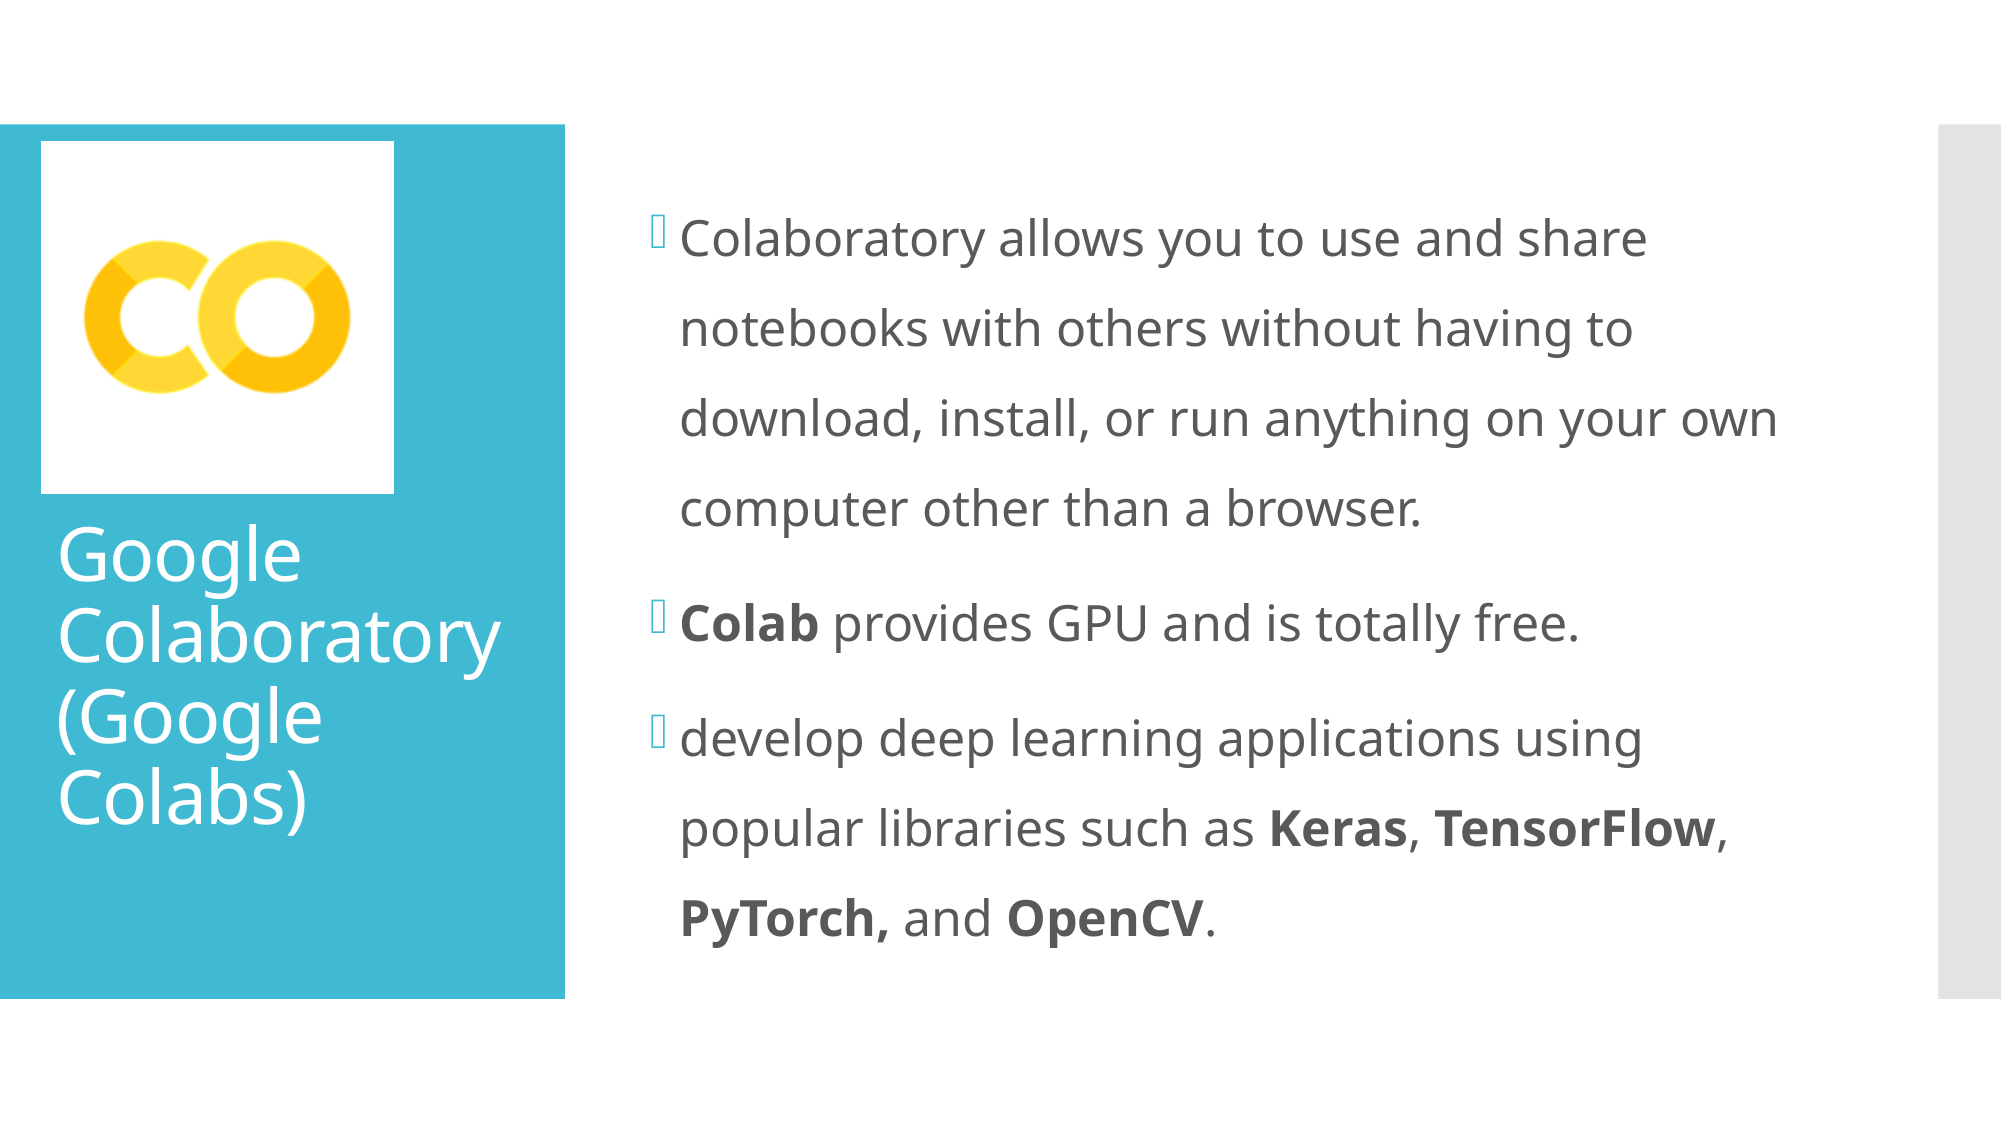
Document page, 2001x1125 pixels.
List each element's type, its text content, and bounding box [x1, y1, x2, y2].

list Colaboratory allows you to use and share notebooks with others without having to download, install, or run anything on your own computer other than a browser. Colab provides GPU and is totally free. develop deep learning applications using popular libraries such as Keras, TensorFlow, PyTorch, and OpenCV. [634, 141, 1835, 982]
title Google Colaboratory (Google Colabs) [41, 184, 525, 940]
picture [41, 141, 394, 494]
